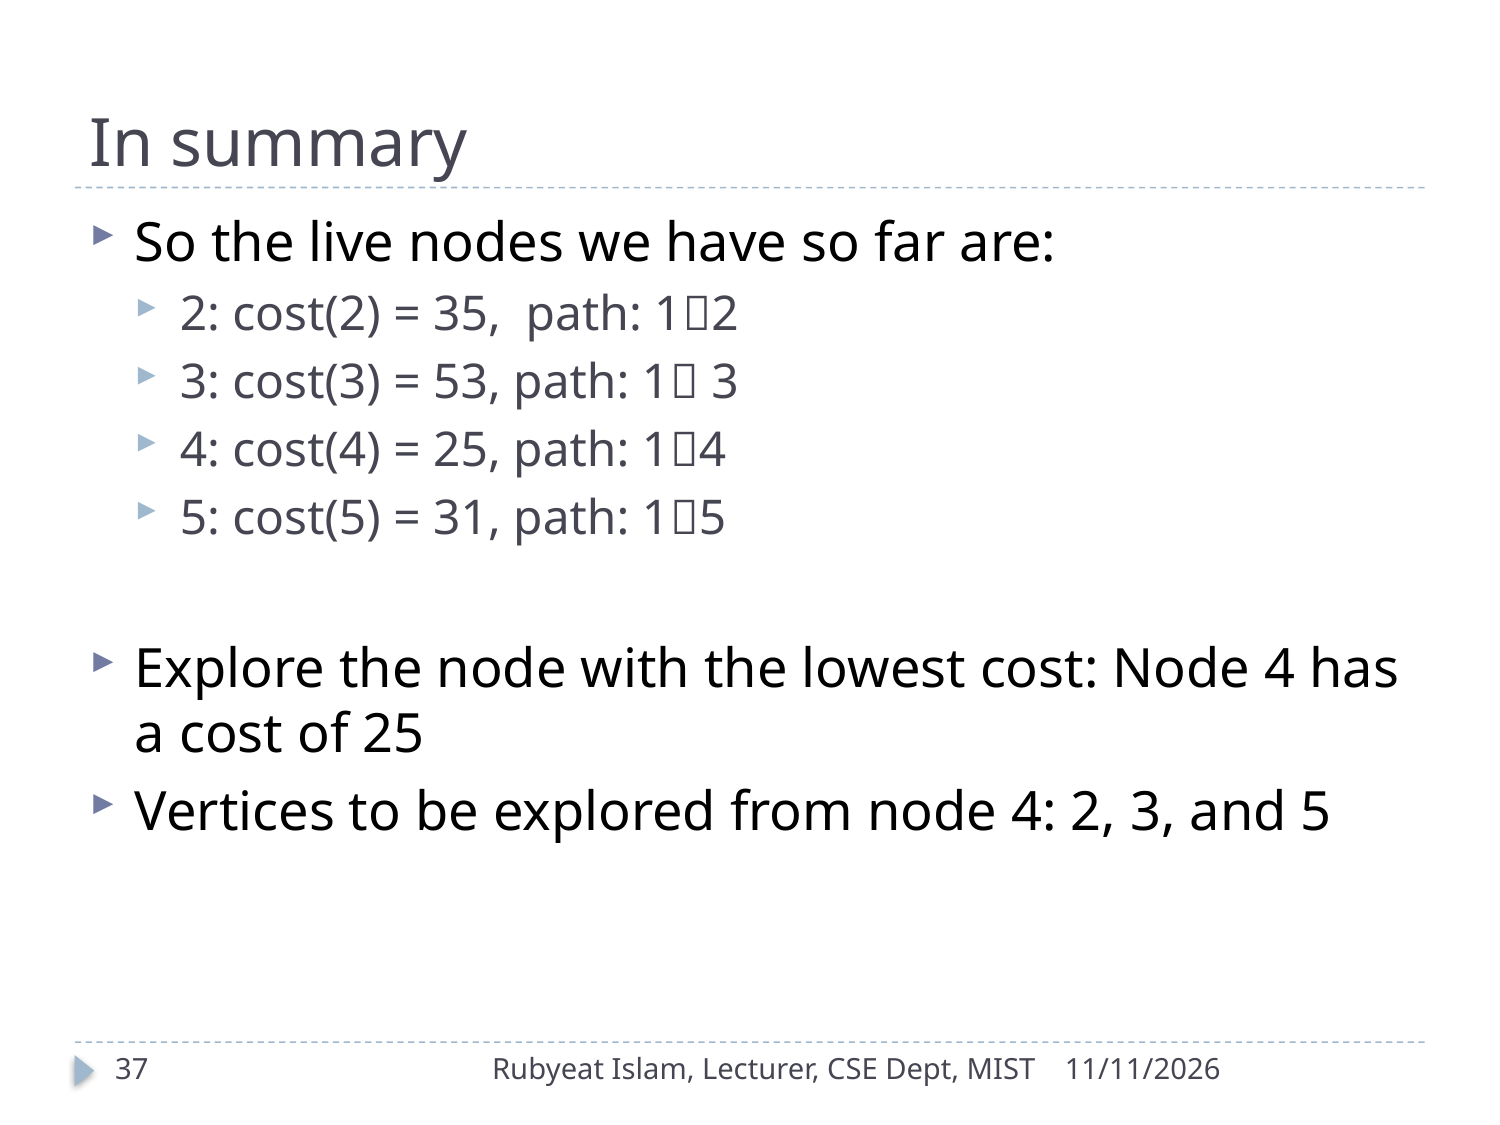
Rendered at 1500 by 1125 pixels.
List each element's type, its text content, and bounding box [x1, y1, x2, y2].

title In summary [75, 24, 1425, 188]
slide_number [1051, 1042, 1426, 1103]
slide_number 37 [100, 1042, 426, 1103]
footer Rubyeat Islam, Lecturer, CSE Dept, MIST [475, 1042, 1051, 1103]
list So the live nodes we have so far are: 2: cost(2) = 35, path: 12 3: cost(3) = 53, path: 1 3 4: cost(4) = 25, path: 14 5: cost(5) = 31, path: 15 Explore the node with the lowest cost: Node 4 has a cost of 25 Vertices to be explored from node 4: 2, 3, and 5 [75, 200, 1425, 1010]
